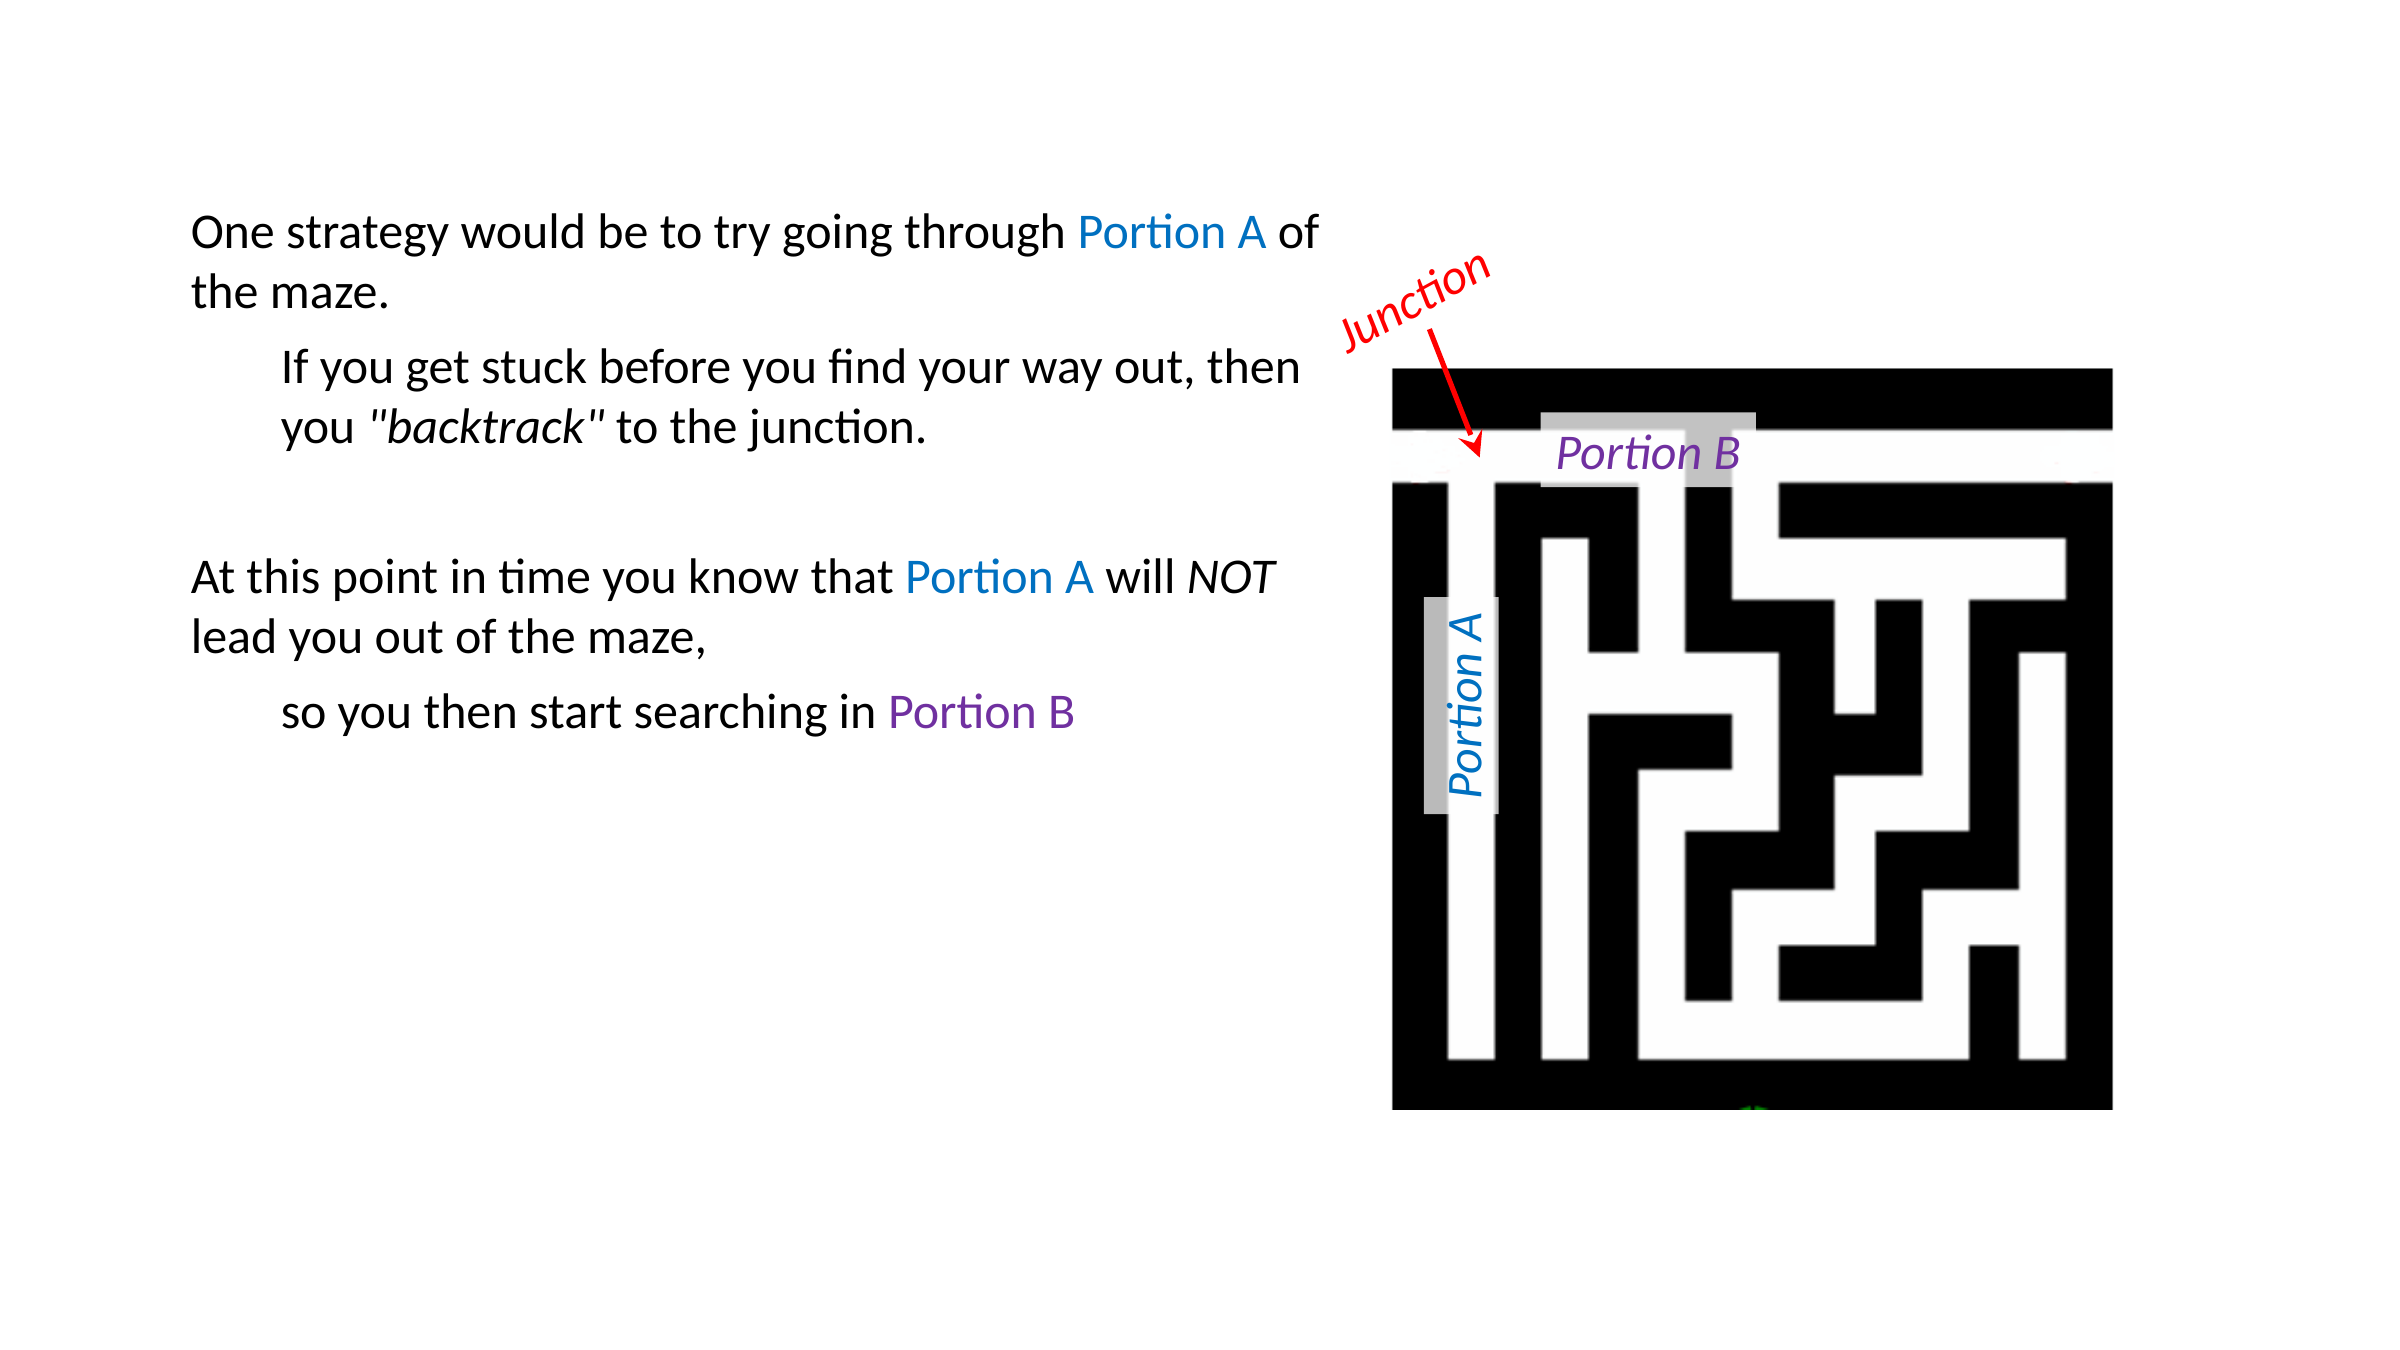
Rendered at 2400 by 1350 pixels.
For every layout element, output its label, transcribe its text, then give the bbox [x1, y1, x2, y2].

picture [1389, 367, 2115, 1110]
text_box Junction [1335, 216, 1516, 377]
text_box One strategy would be to try going through Portion A of the maze. If you get stuck before you find your way out, then you "backtrack" to the junction. At this point in time you know that Portion A will NOT lead you out of the maze, so you then start searching in Portion B [159, 190, 1335, 1164]
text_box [1430, 331, 1480, 458]
